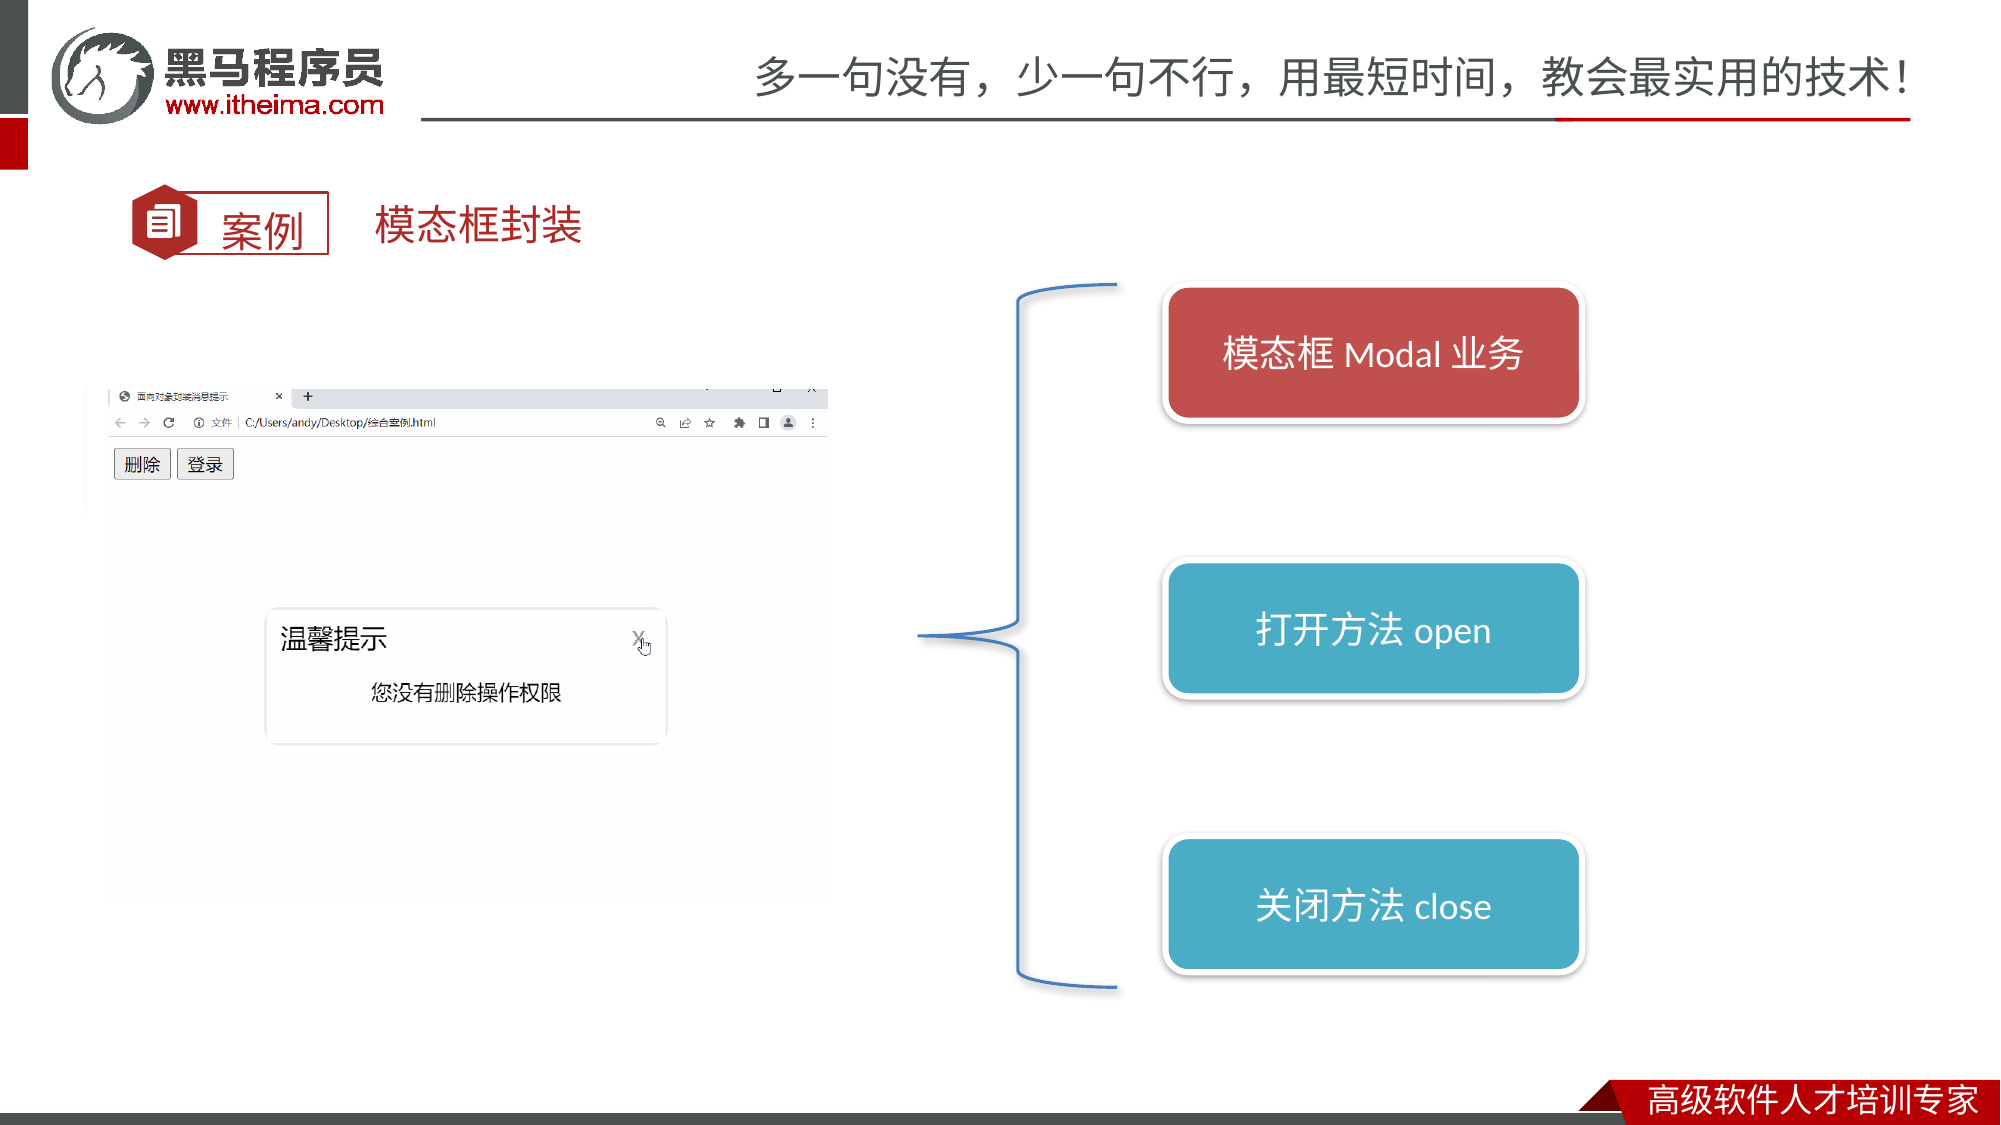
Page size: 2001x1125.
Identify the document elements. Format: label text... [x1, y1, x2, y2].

text_box 关闭方法close [1162, 832, 1586, 976]
picture [147, 204, 181, 238]
list 模态框封装 [360, 181, 1872, 266]
text_box 模态框Modal业务 [1162, 281, 1586, 424]
text_box [917, 283, 1118, 989]
picture [50, 26, 384, 125]
list [360, 273, 1872, 1020]
picture [107, 388, 828, 905]
text_box 打开方法open [1162, 557, 1586, 700]
